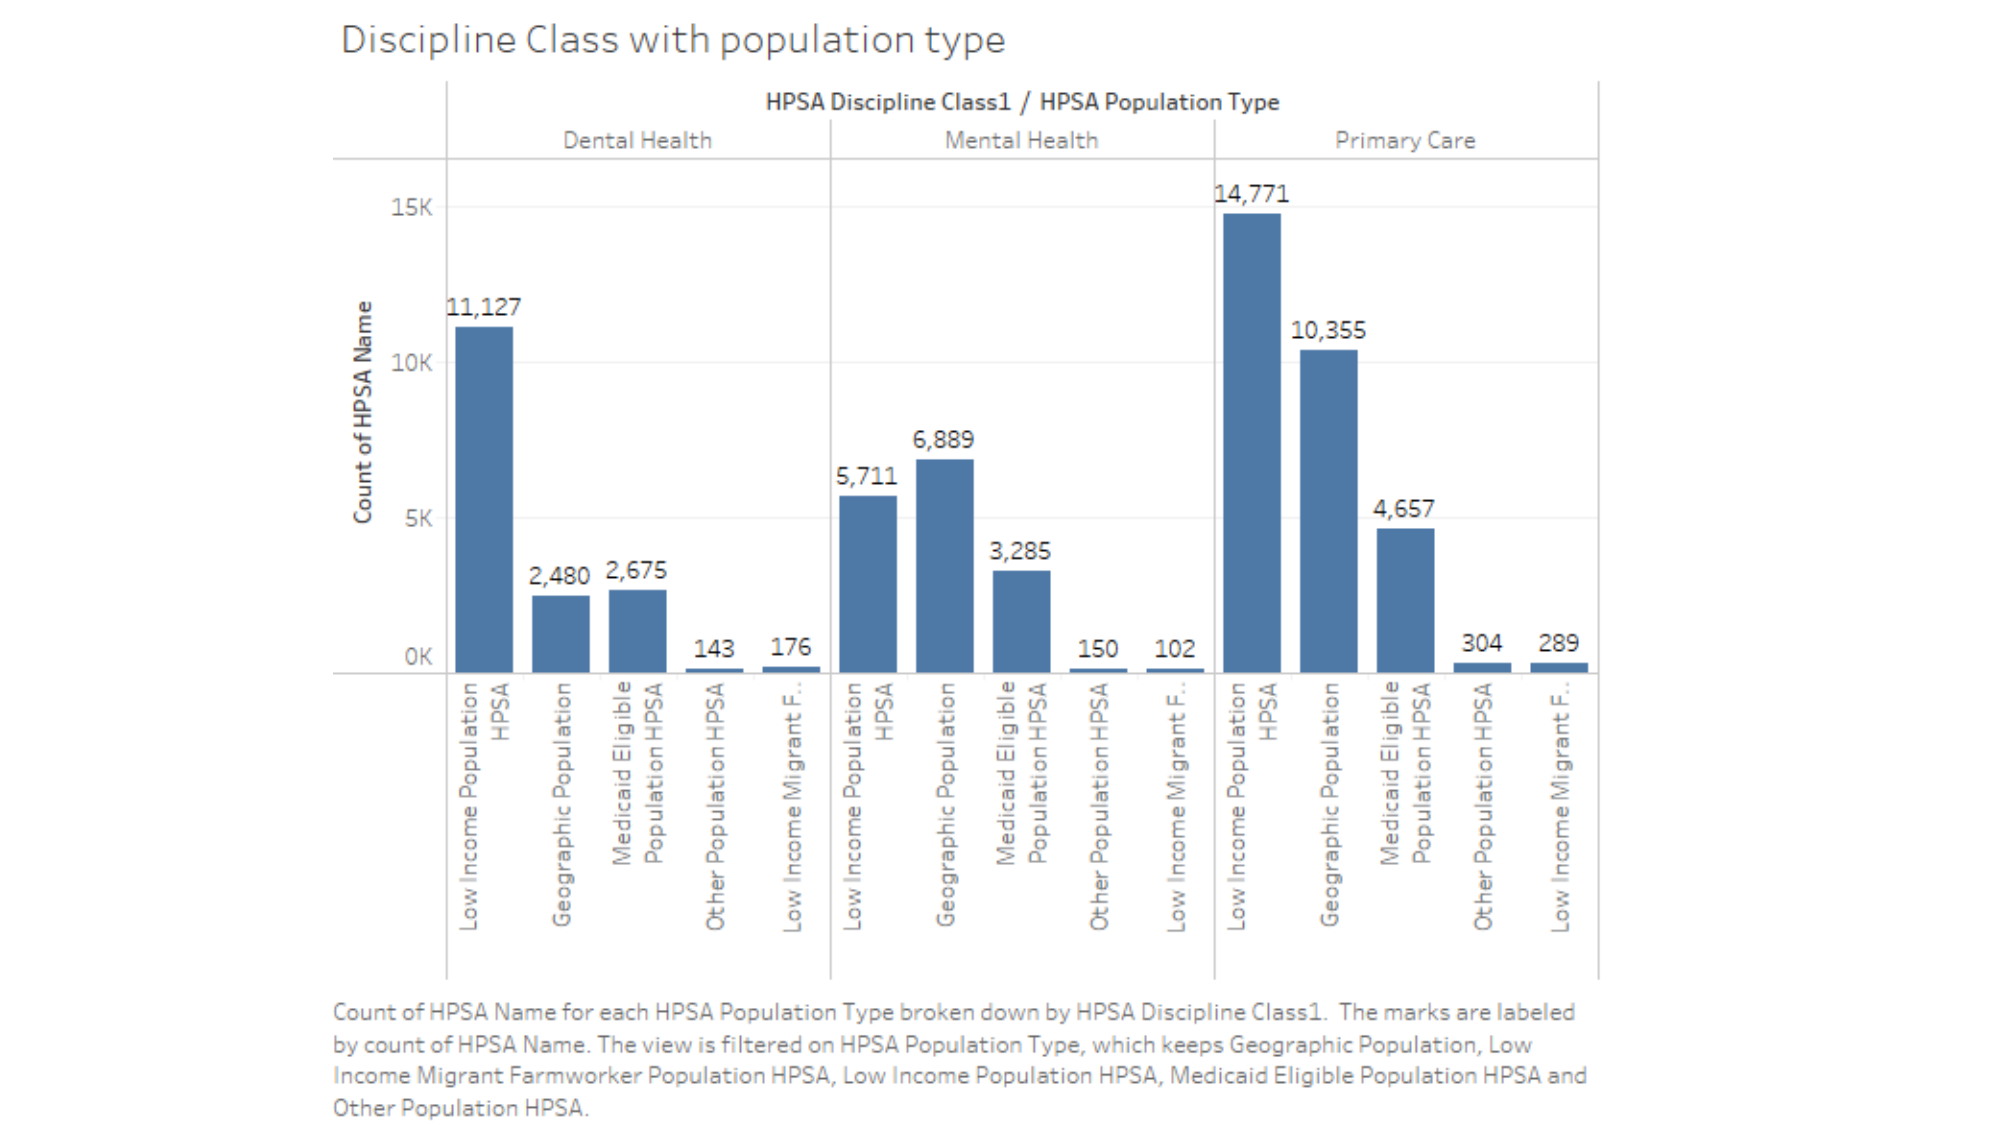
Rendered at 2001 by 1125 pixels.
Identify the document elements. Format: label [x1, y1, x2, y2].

picture [333, 0, 1602, 1125]
